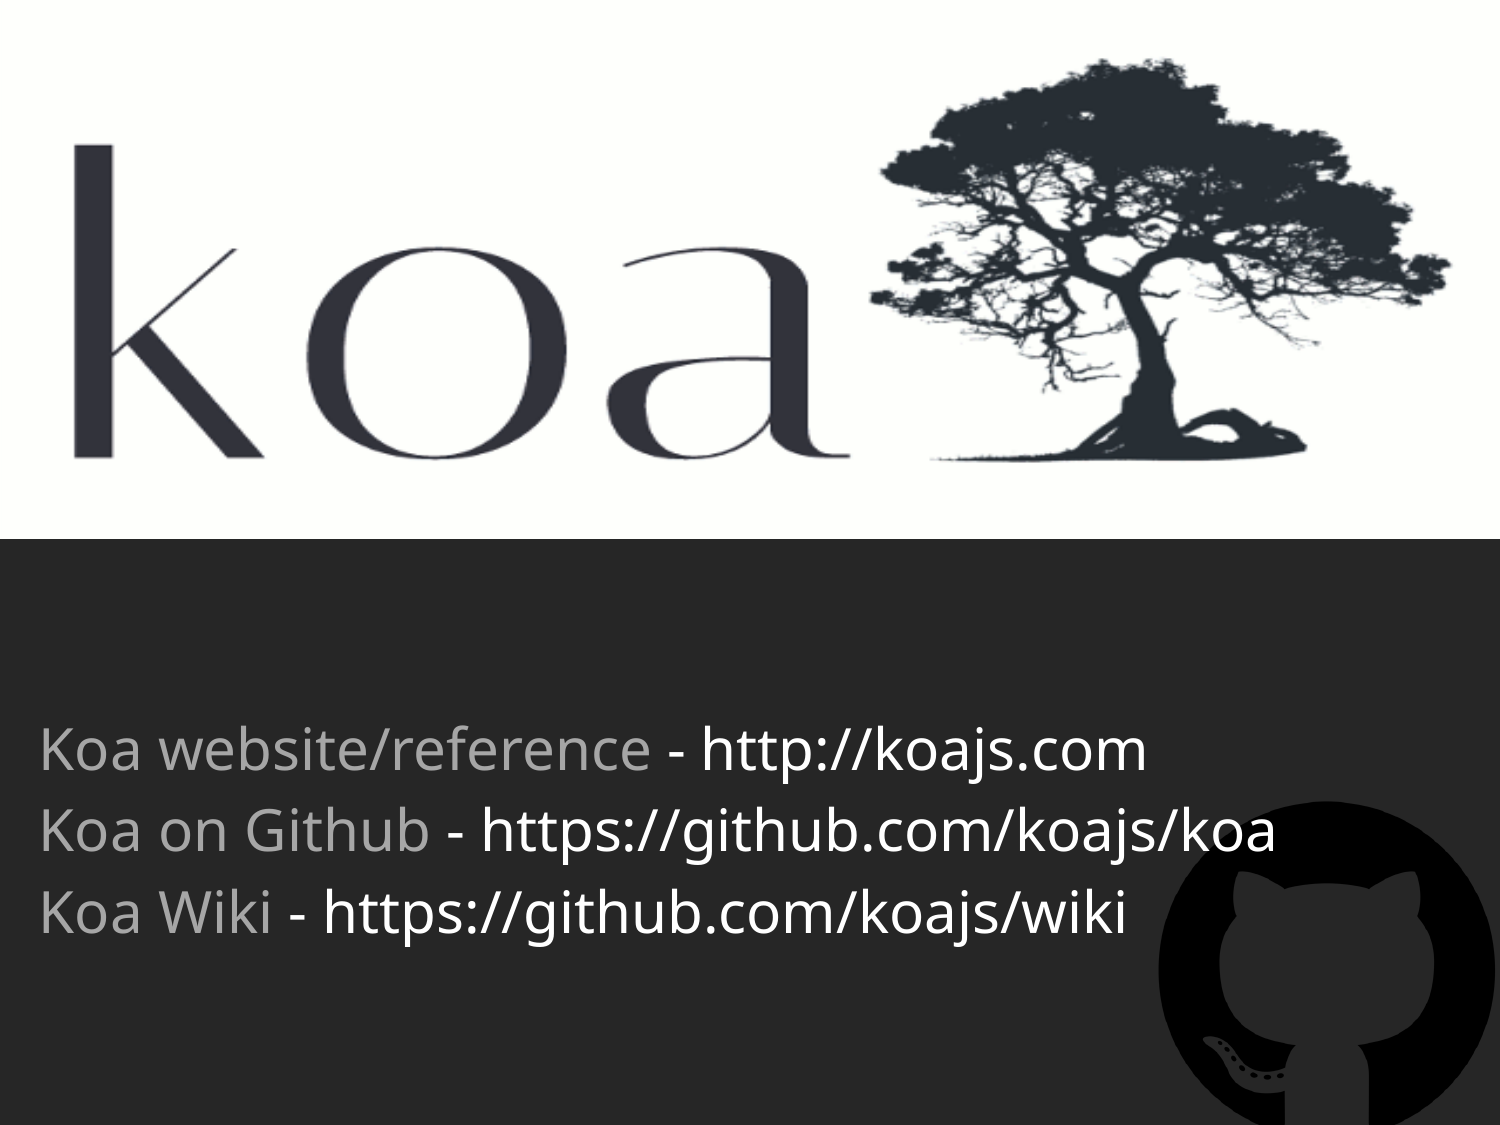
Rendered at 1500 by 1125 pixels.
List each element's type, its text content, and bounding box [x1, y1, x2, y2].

picture [1056, 696, 1500, 1125]
list Koa website/reference - http://koajs.com Koa on Github - https://github.com/koajs/koa Koa Wiki - https://github.com/koajs/wiki [23, 704, 1051, 976]
picture [0, 0, 1500, 540]
